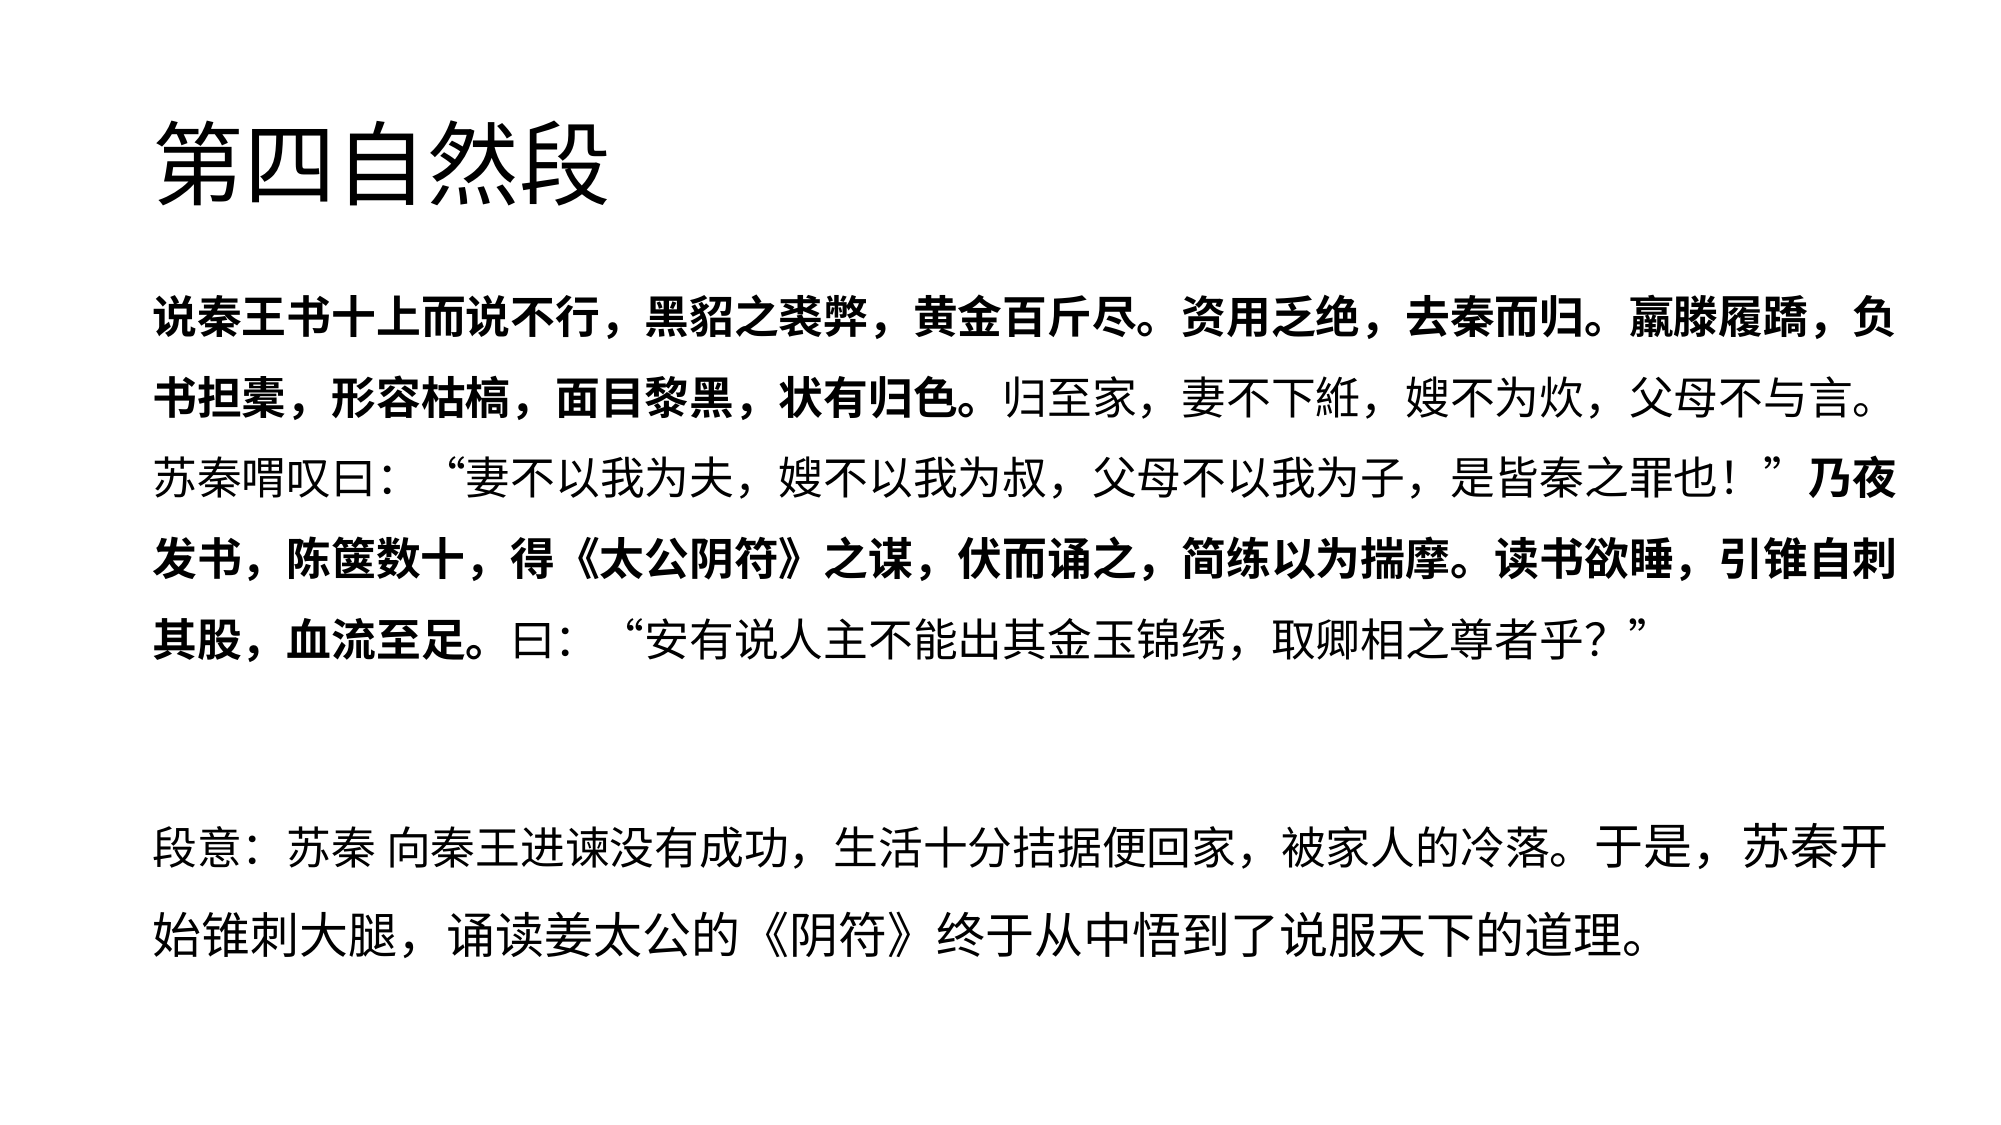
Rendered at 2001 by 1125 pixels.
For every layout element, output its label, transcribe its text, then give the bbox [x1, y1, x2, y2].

title 第四自然段 [137, 59, 1863, 254]
list 说秦王书十上而说不行，黑貂之裘弊，黄金百斤尽。资用乏绝，去秦而归。羸滕履蹻，负书担橐，形容枯槁，面目黎黑，状有归色。归至家，妻不下絍，嫂不为炊，父母不与言。苏秦喟叹曰：“妻不以我为夫，嫂不以我为叔，父母不以我为子，是皆秦之罪也！”乃夜发书，陈箧数十，得《太公阴符》之谋，伏而诵之，简练以为揣摩。读书欲睡，引锥自刺其股，血流至足。曰：“安有说人主不能出其金玉锦绣，取卿相之尊者乎？” 段意：苏秦 向秦王进谏没有成功，生活十分拮据便回家，被家人的冷落。于是，苏秦开始锥刺大腿，诵读姜太公的《阴符》终于从中悟到了说服天下的道理。 [137, 254, 1917, 1037]
